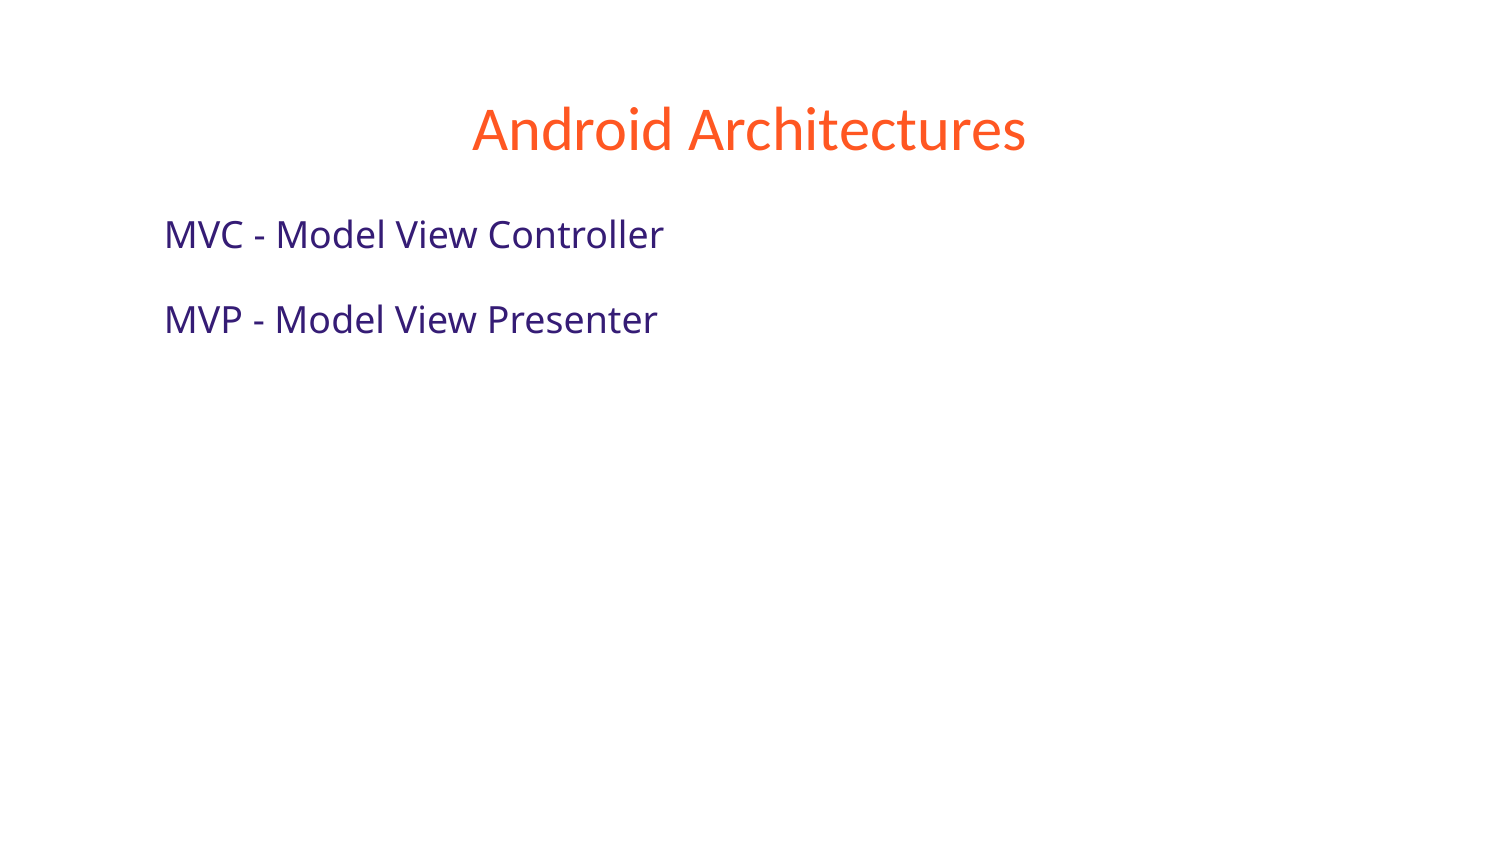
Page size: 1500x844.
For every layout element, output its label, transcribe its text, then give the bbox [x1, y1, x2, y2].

title Android Architectures [51, 72, 1449, 167]
text_box MVC - Model View Controller MVP - Model View Presenter [148, 188, 1350, 750]
